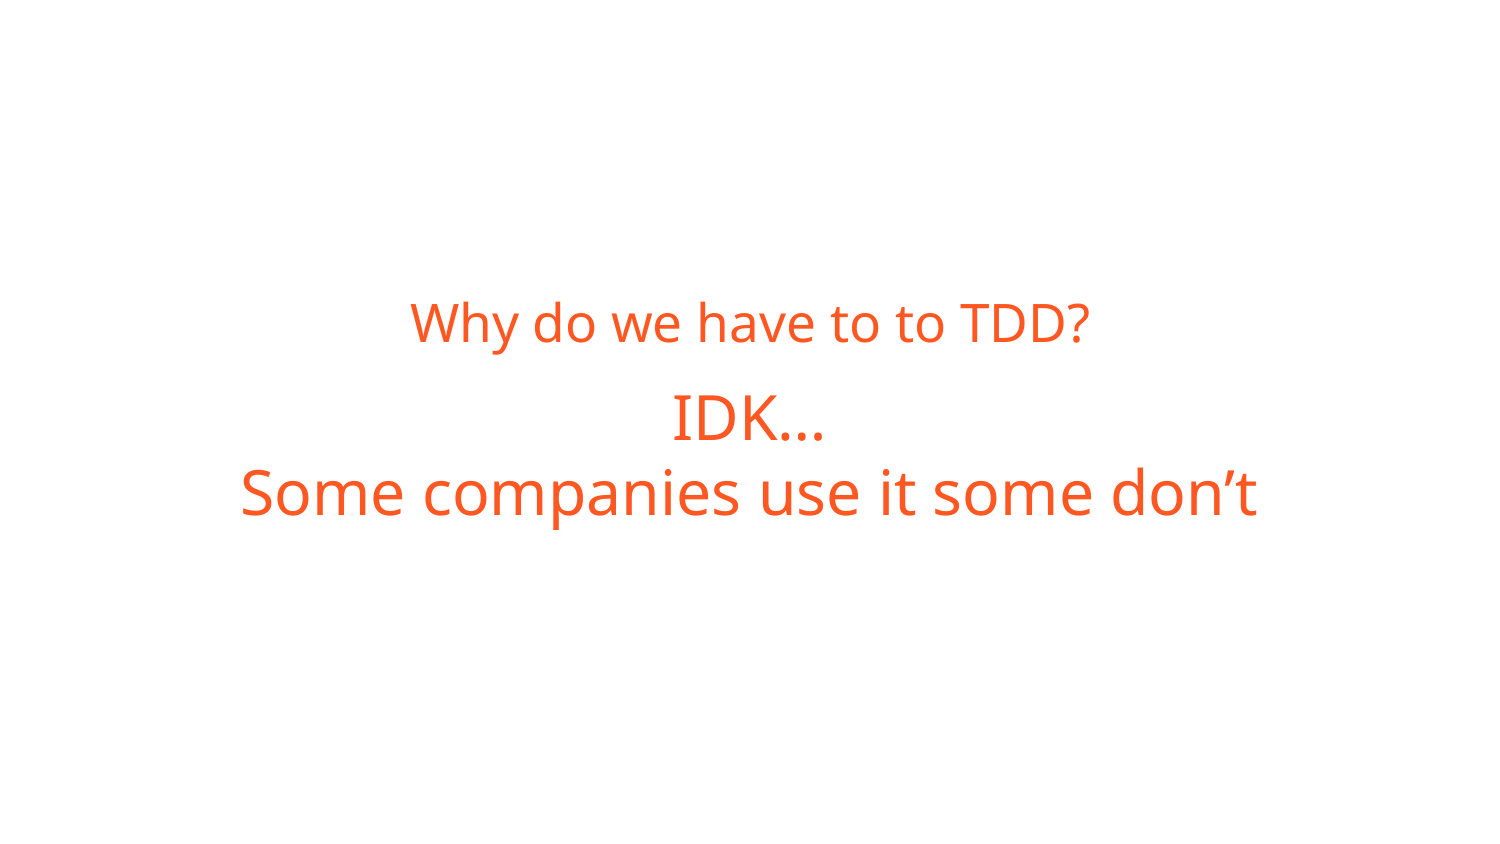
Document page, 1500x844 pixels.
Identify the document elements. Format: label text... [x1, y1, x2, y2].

title Why do we have to to TDD? [51, 274, 1449, 362]
title IDK… Some companies use it some don’t [51, 362, 1449, 640]
